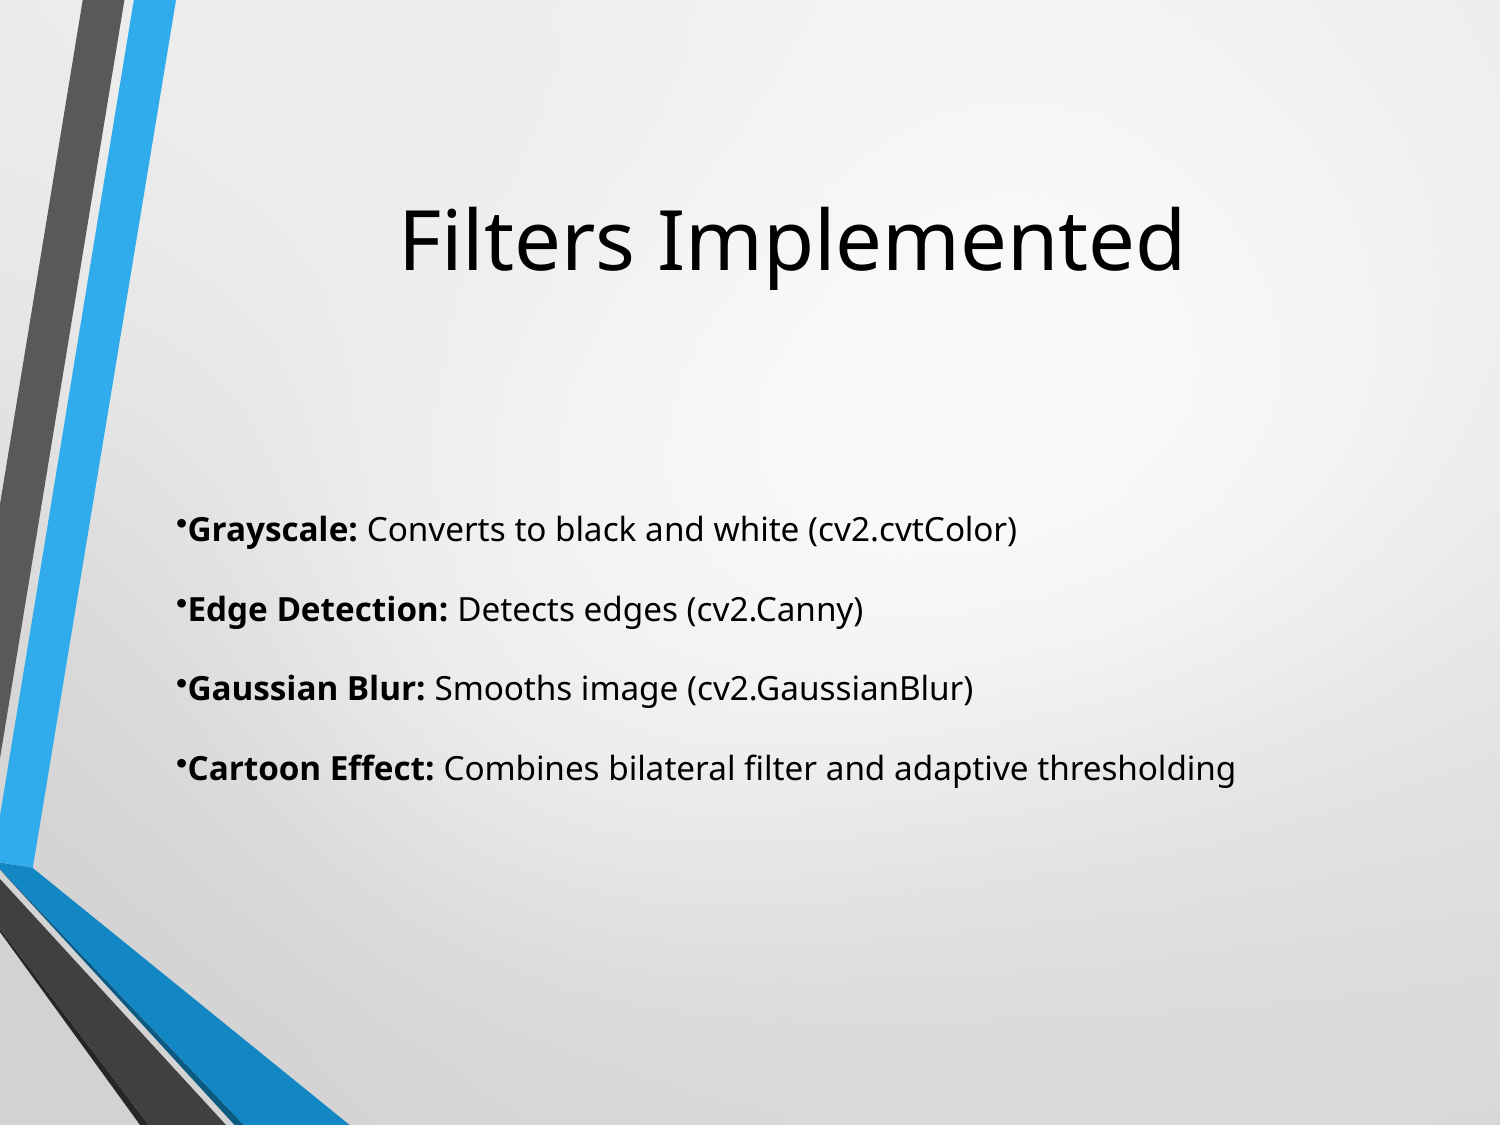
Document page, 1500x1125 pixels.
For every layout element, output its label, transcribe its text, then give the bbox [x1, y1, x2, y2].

list Grayscale: Converts to black and white (cv2.cvtColor) Edge Detection: Detects edges (cv2.Canny) Gaussian Blur: Smooths image (cv2.GaussianBlur) Cartoon Effect: Combines bilateral filter and adaptive thresholding [161, 281, 1425, 934]
title Filters Implemented [161, 75, 1425, 281]
